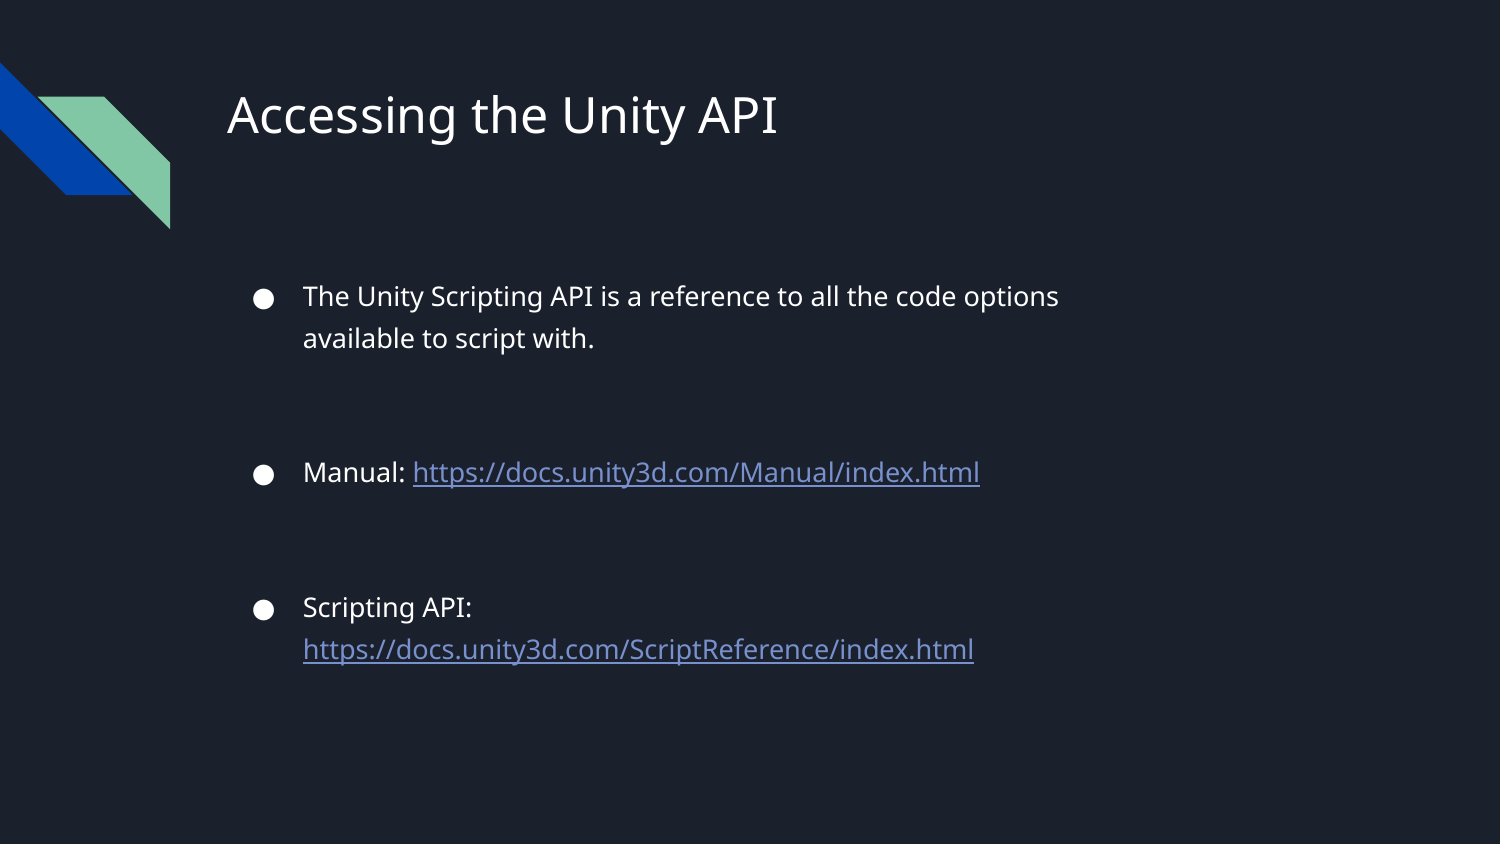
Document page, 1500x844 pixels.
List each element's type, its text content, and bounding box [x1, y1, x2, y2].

title Accessing the Unity API [212, 64, 1368, 215]
list The Unity Scripting API is a reference to all the code options available to script with. Manual: https://docs.unity3d.com/Manual/index.html Scripting API: https://docs.unity3d.com/ScriptReference/index.html [212, 257, 1158, 735]
